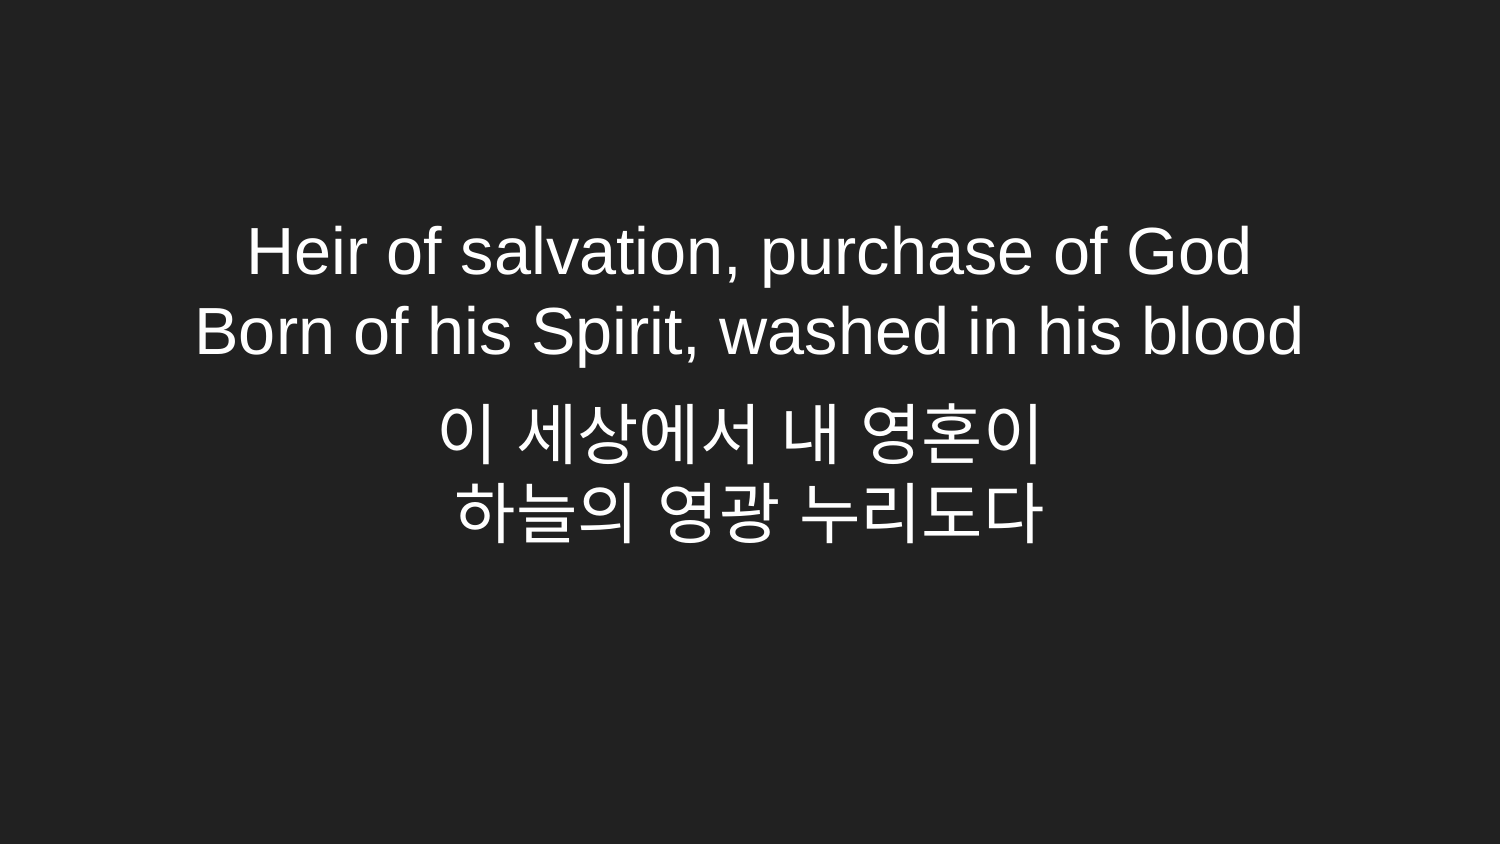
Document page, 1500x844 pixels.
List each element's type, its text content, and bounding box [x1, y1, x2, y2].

title Heir of salvation, purchase of God Born of his Spirit, washed in his blood [51, 122, 1449, 377]
subtitle 이 세상에서 내 영혼이 하늘의 영광 누리도다 [51, 377, 1449, 508]
